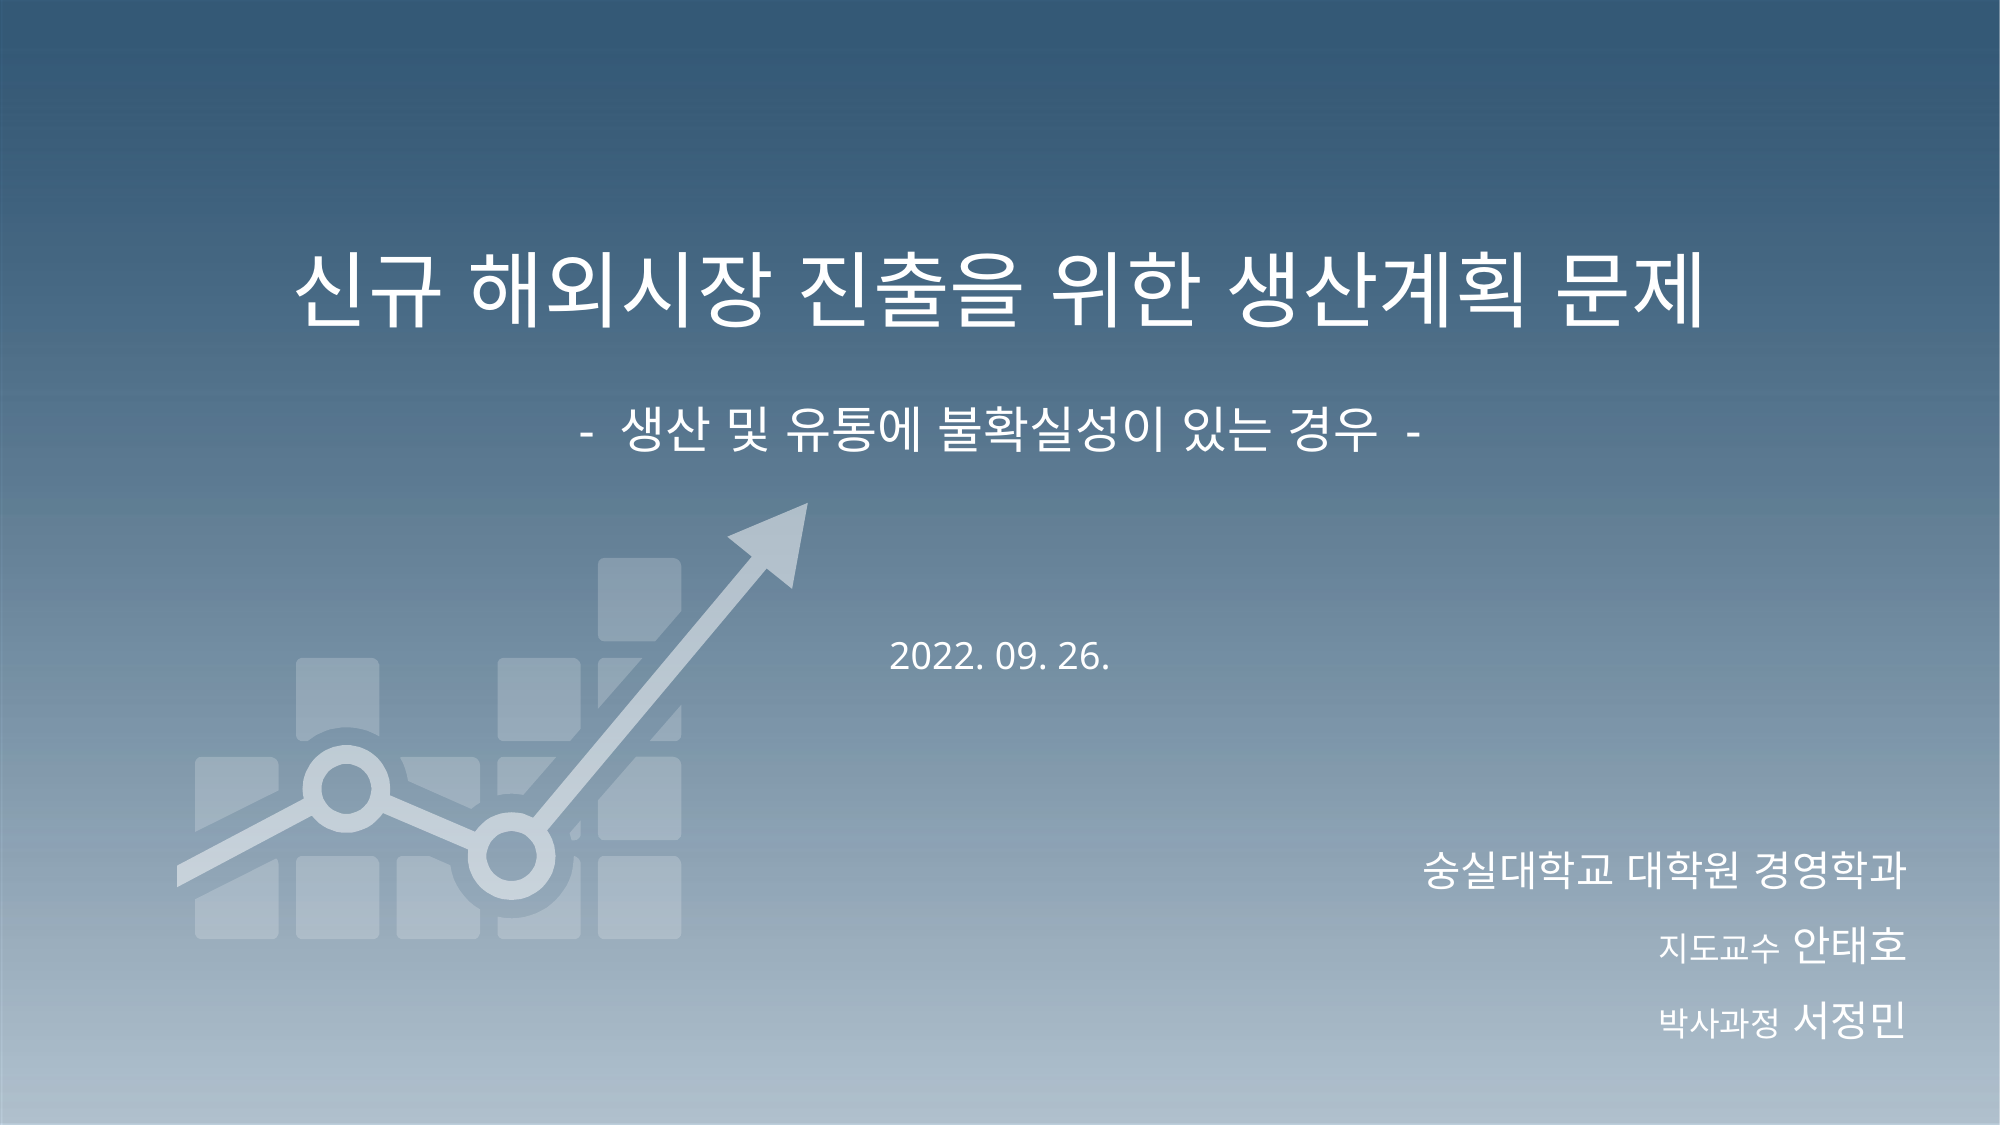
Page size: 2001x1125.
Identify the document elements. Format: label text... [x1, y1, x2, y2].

text_box 2022. 09. 26. [874, 624, 1126, 684]
picture [0, 0, 2000, 1125]
text_box 신규 해외시장 진출을 위한 생산계획 문제 - 생산 및 유통에 불확실성이 있는 경우 - [276, 230, 1724, 466]
text_box 숭실대학교 대학원 경영학과 지도교수 안태호 박사과정 서정민 [1193, 812, 1923, 1052]
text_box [177, 502, 808, 939]
